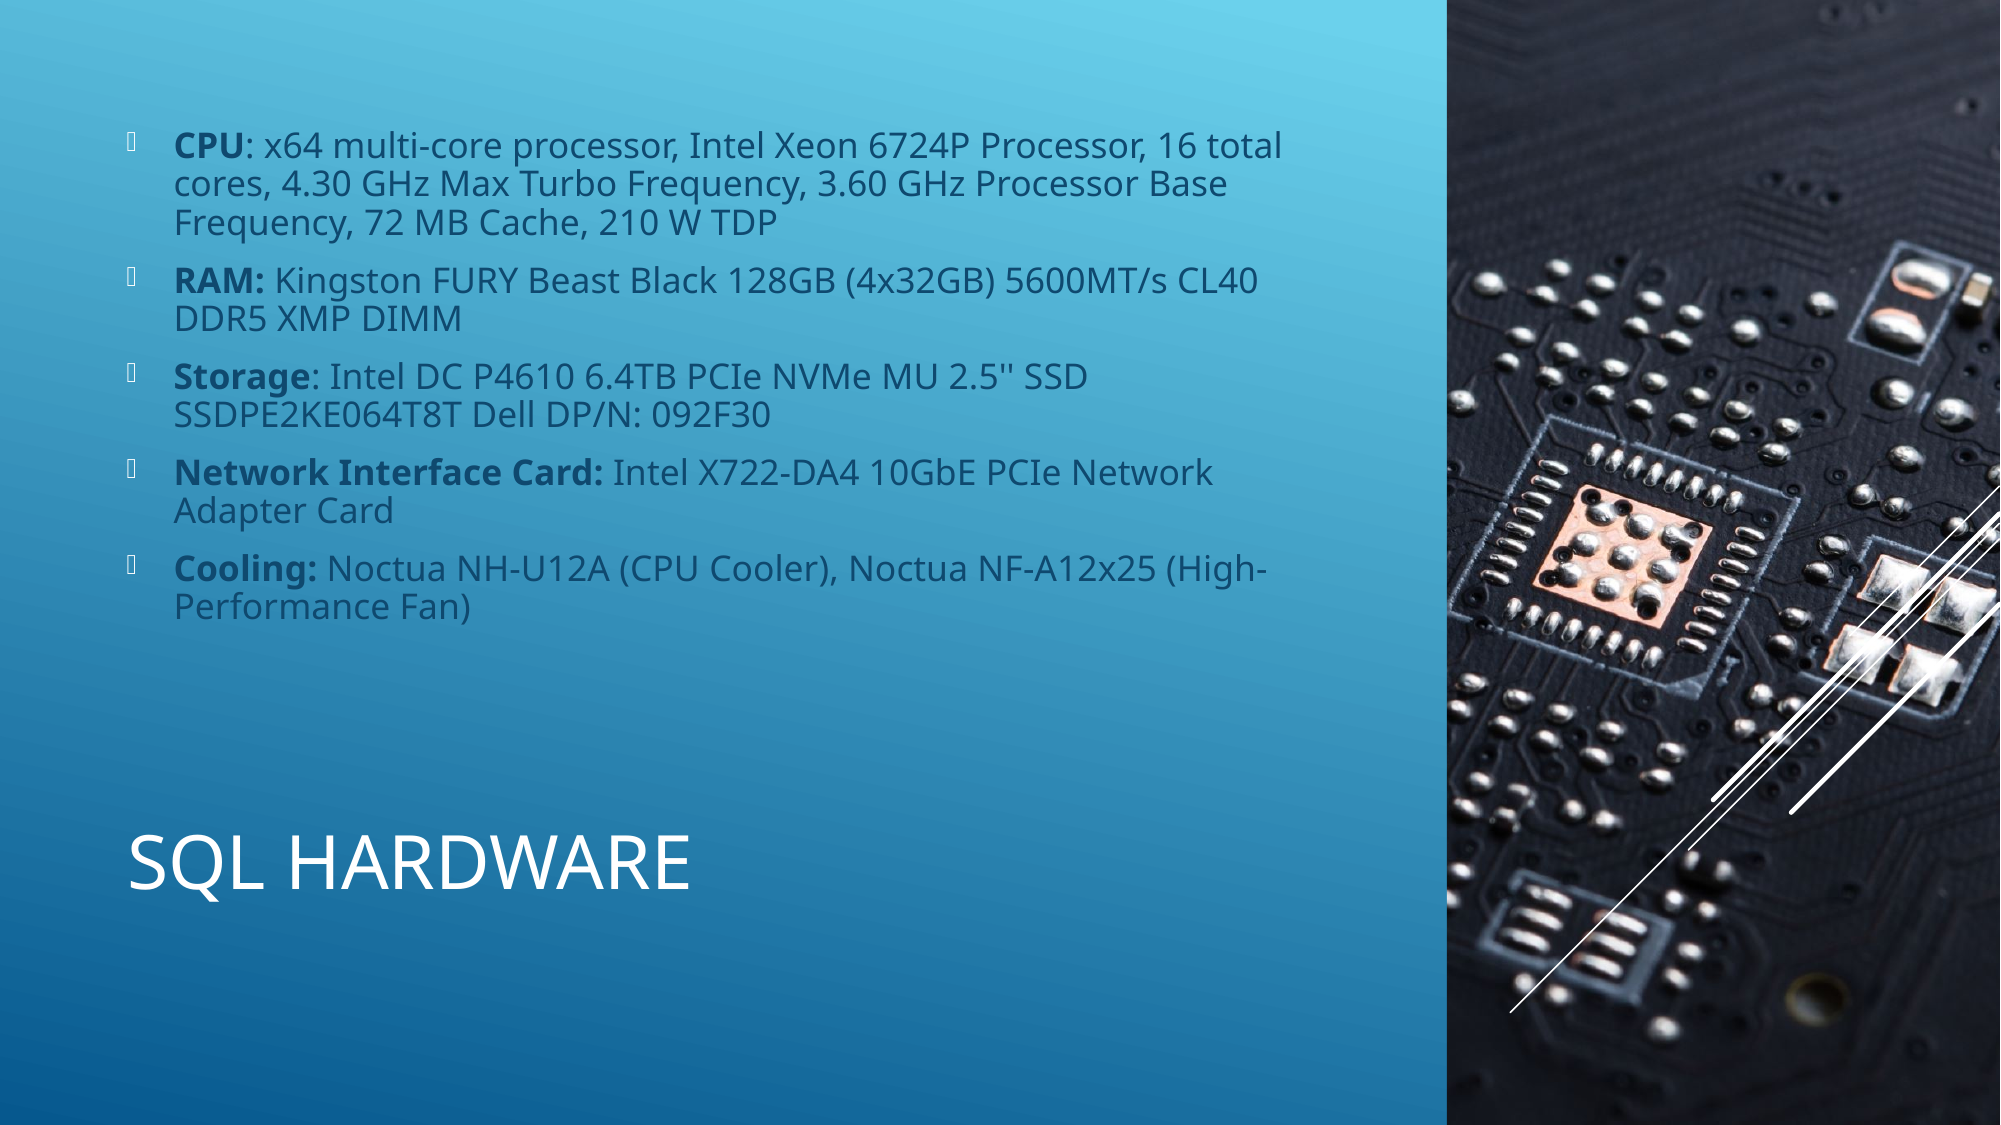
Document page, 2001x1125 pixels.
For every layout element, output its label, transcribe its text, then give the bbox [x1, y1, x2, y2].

picture [1446, 0, 2000, 1125]
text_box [1510, 485, 2000, 1013]
text_box [0, 0, 1446, 1125]
title SQL Hardware [112, 736, 1350, 984]
list CPU: x64 multi-core processor, Intel Xeon 6724P Processor, 16 total cores, 4.30 GHz Max Turbo Frequency, 3.60 GHz Processor Base Frequency, 72 MB Cache, 210 W TDP RAM: Kingston FURY Beast Black 128GB (4x32GB) 5600MT/s CL40 DDR5 XMP DIMM Storage: Intel DC P4610 6.4TB PCIe NVMe MU 2.5'' SSD SSDPE2KE064T8T Dell DP/N: 092F30 Network Interface Card: Intel X722-DA4 10GbE PCIe Network Adapter Card Cooling: Noctua NH-U12A (CPU Cooler), Noctua NF-A12x25 (High-Performance Fan) [111, 115, 1341, 737]
